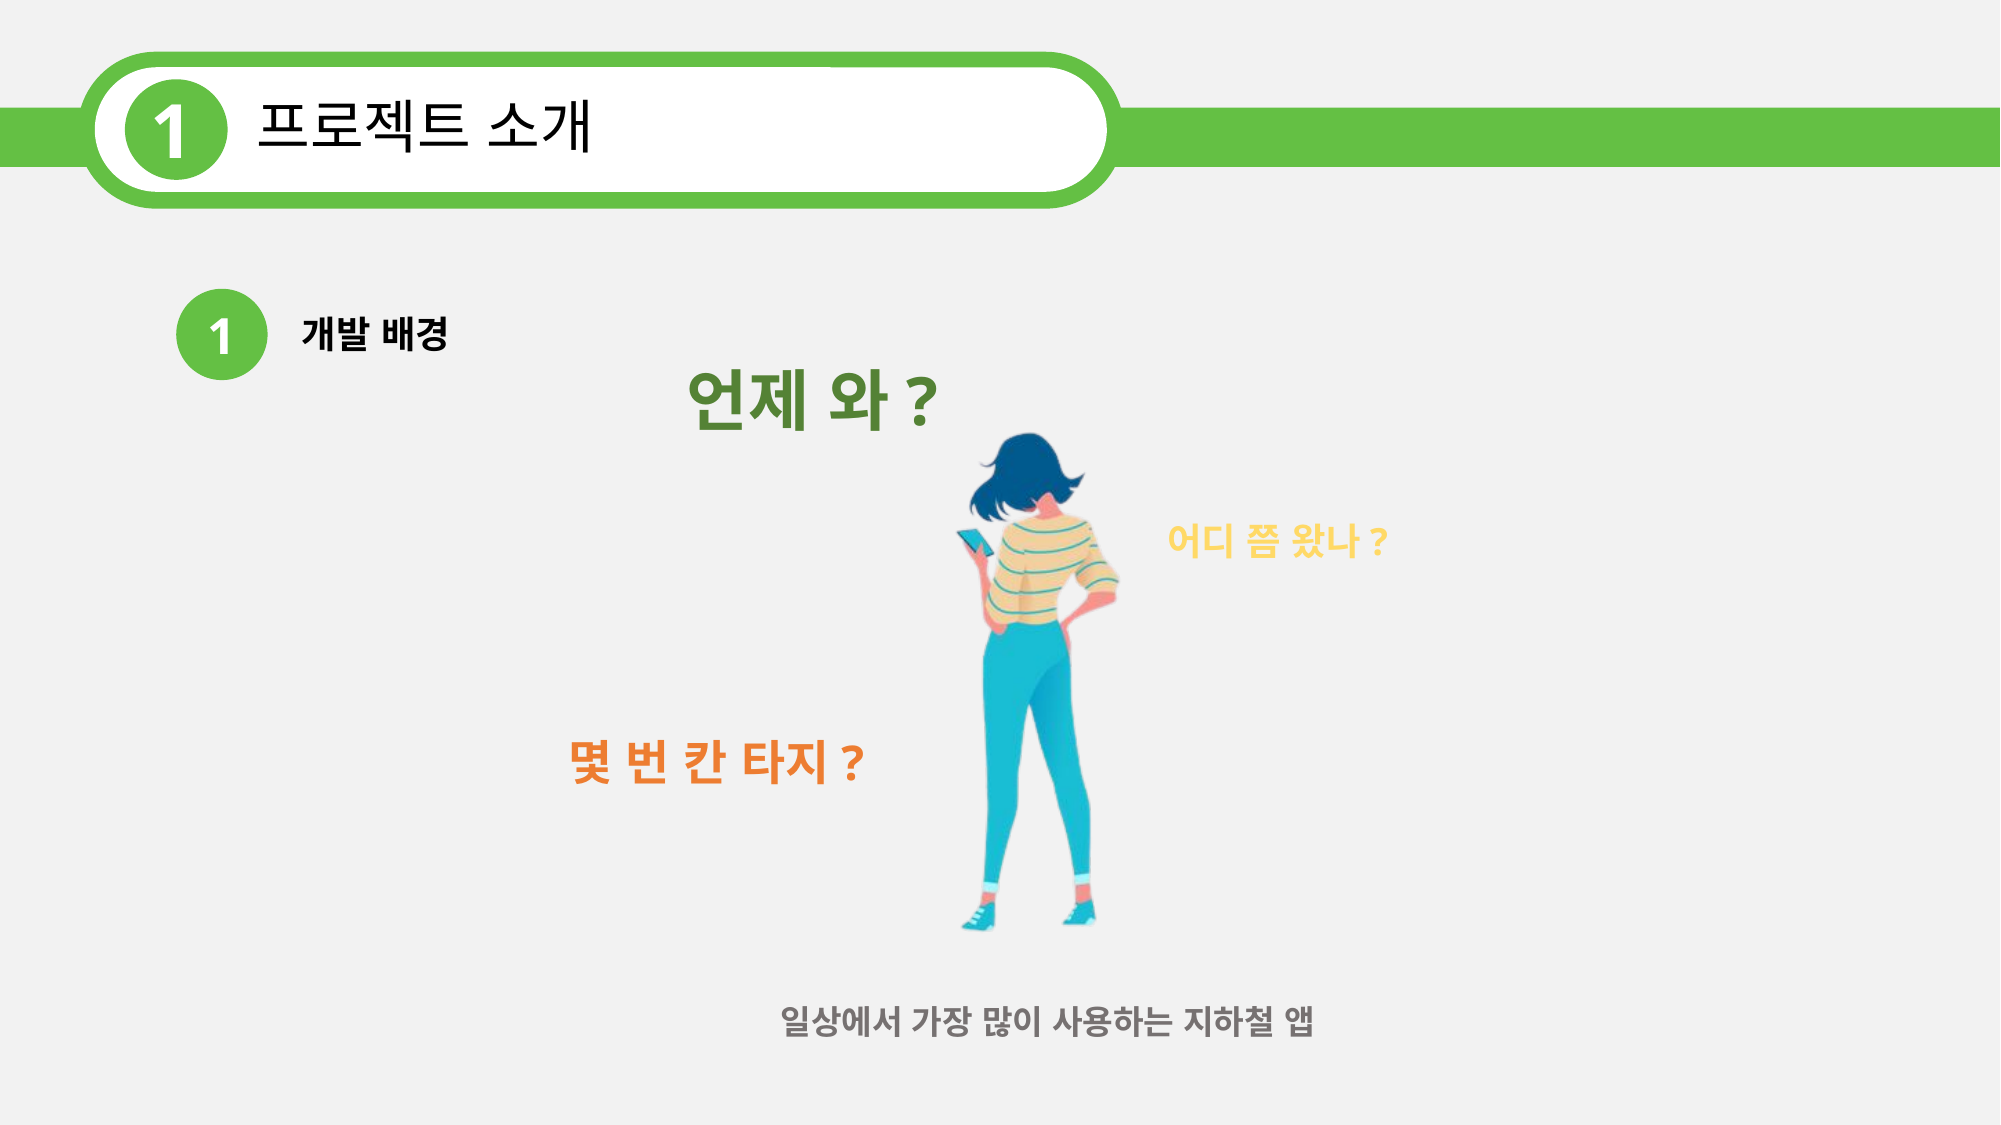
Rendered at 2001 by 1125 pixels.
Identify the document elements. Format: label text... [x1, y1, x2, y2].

text_box 어디 쯤 왔나? [1237, 510, 1543, 571]
text_box 1 [135, 76, 217, 182]
text_box 몇 번 칸 타지? [553, 725, 858, 798]
text_box 개발 배경 [287, 304, 466, 364]
text_box [93, 66, 1108, 193]
text_box 1 [175, 287, 269, 382]
text_box [76, 50, 1126, 210]
text_box [123, 97, 135, 162]
text_box [1117, 107, 2000, 168]
picture [858, 391, 1237, 954]
text_box [0, 107, 85, 168]
text_box 프로젝트 소개 [241, 82, 953, 168]
text_box 일상에서 가장 많이 사용하는 지하철 앱 [766, 993, 1330, 1049]
text_box [217, 97, 229, 162]
text_box 언제 와? [672, 351, 1015, 446]
